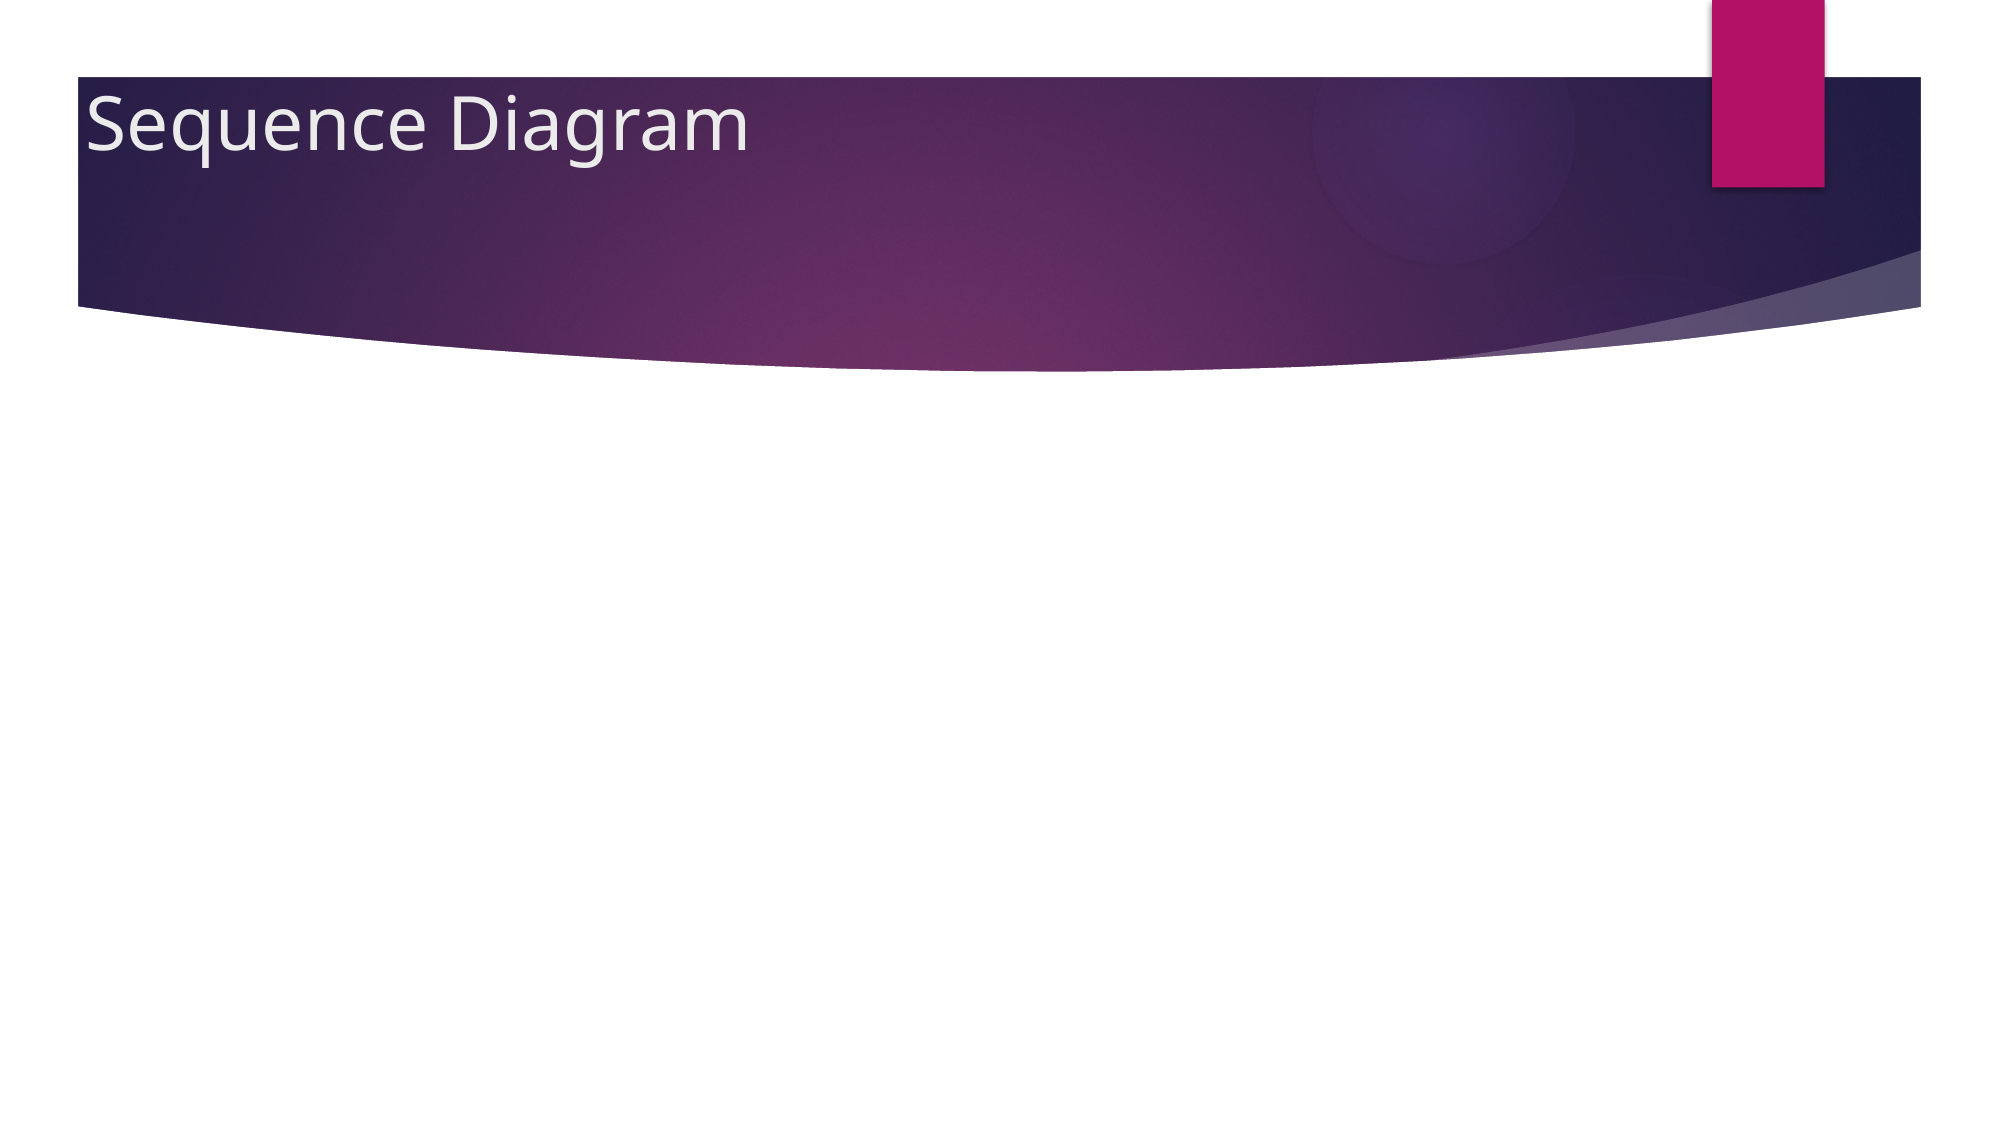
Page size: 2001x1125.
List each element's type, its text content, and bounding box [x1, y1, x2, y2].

title Sequence Diagram [70, 62, 1509, 179]
